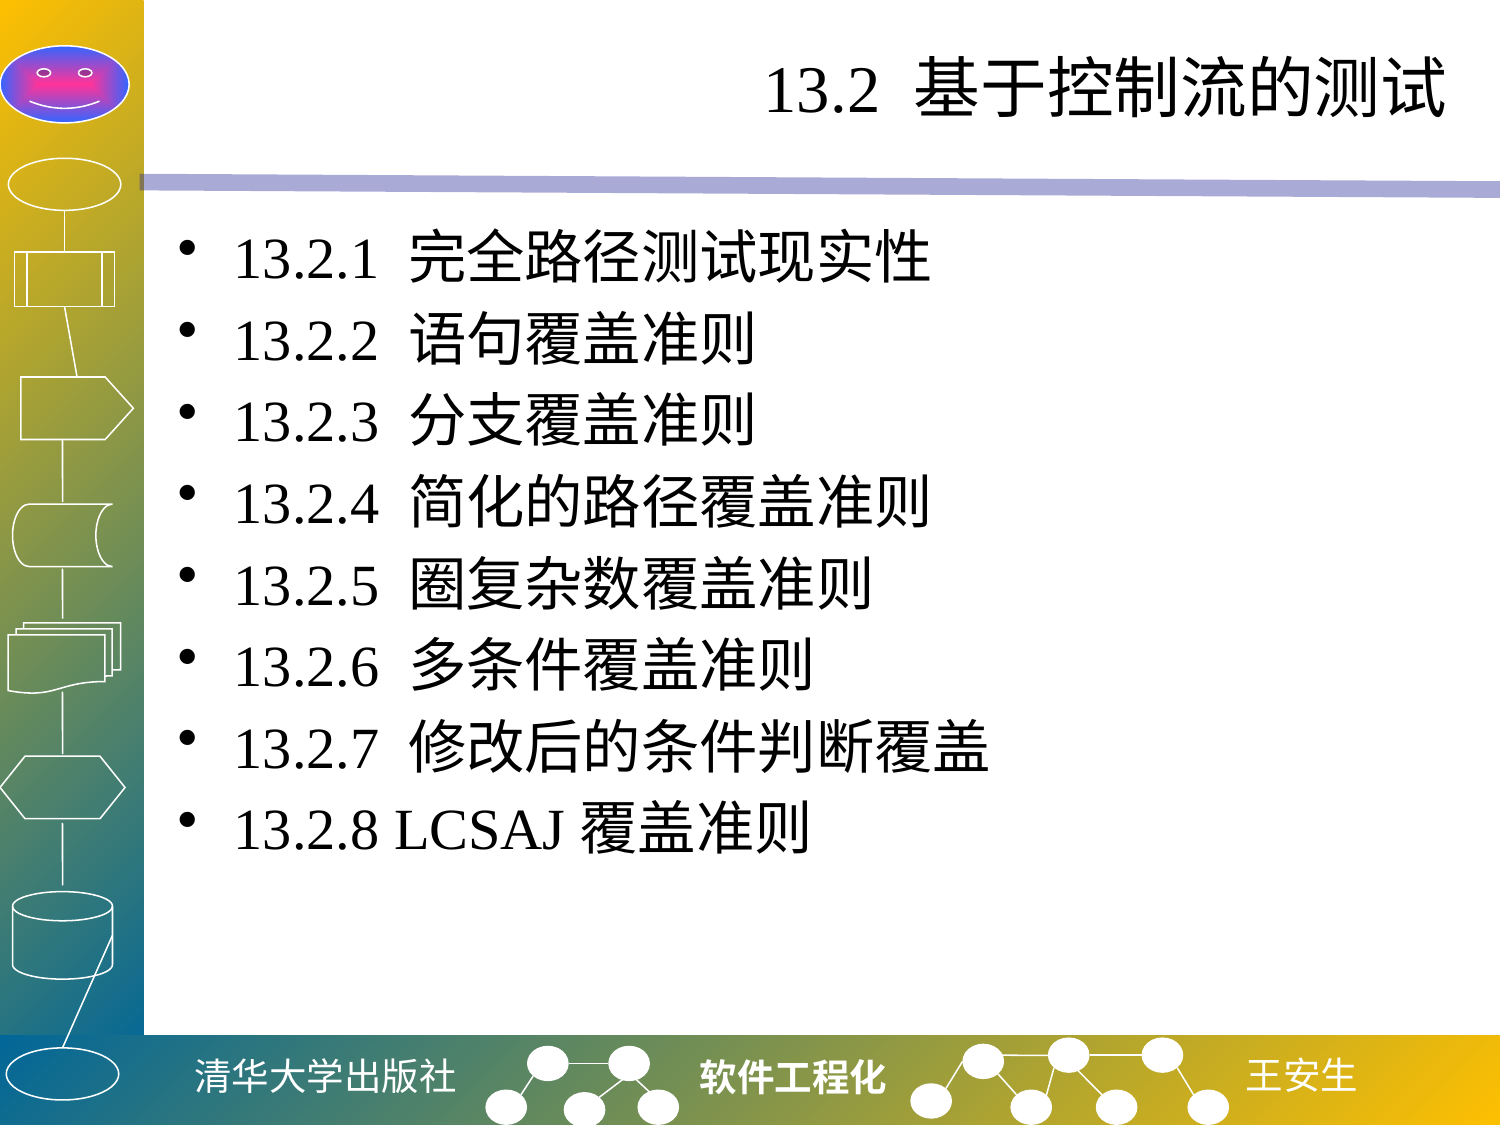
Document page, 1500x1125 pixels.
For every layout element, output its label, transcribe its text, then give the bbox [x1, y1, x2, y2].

list 13.2.1 完全路径测试现实性 13.2.2 语句覆盖准则 13.2.3 分支覆盖准则 13.2.4 简化的路径覆盖准则 13.2.5 圈复杂数覆盖准则 13.2.6 多条件覆盖准则 13.2.7 修改后的条件判断覆盖 13.2.8 LCSAJ覆盖准则 [162, 212, 1476, 1017]
title 13.2 基于控制流的测试 [187, 24, 1463, 147]
